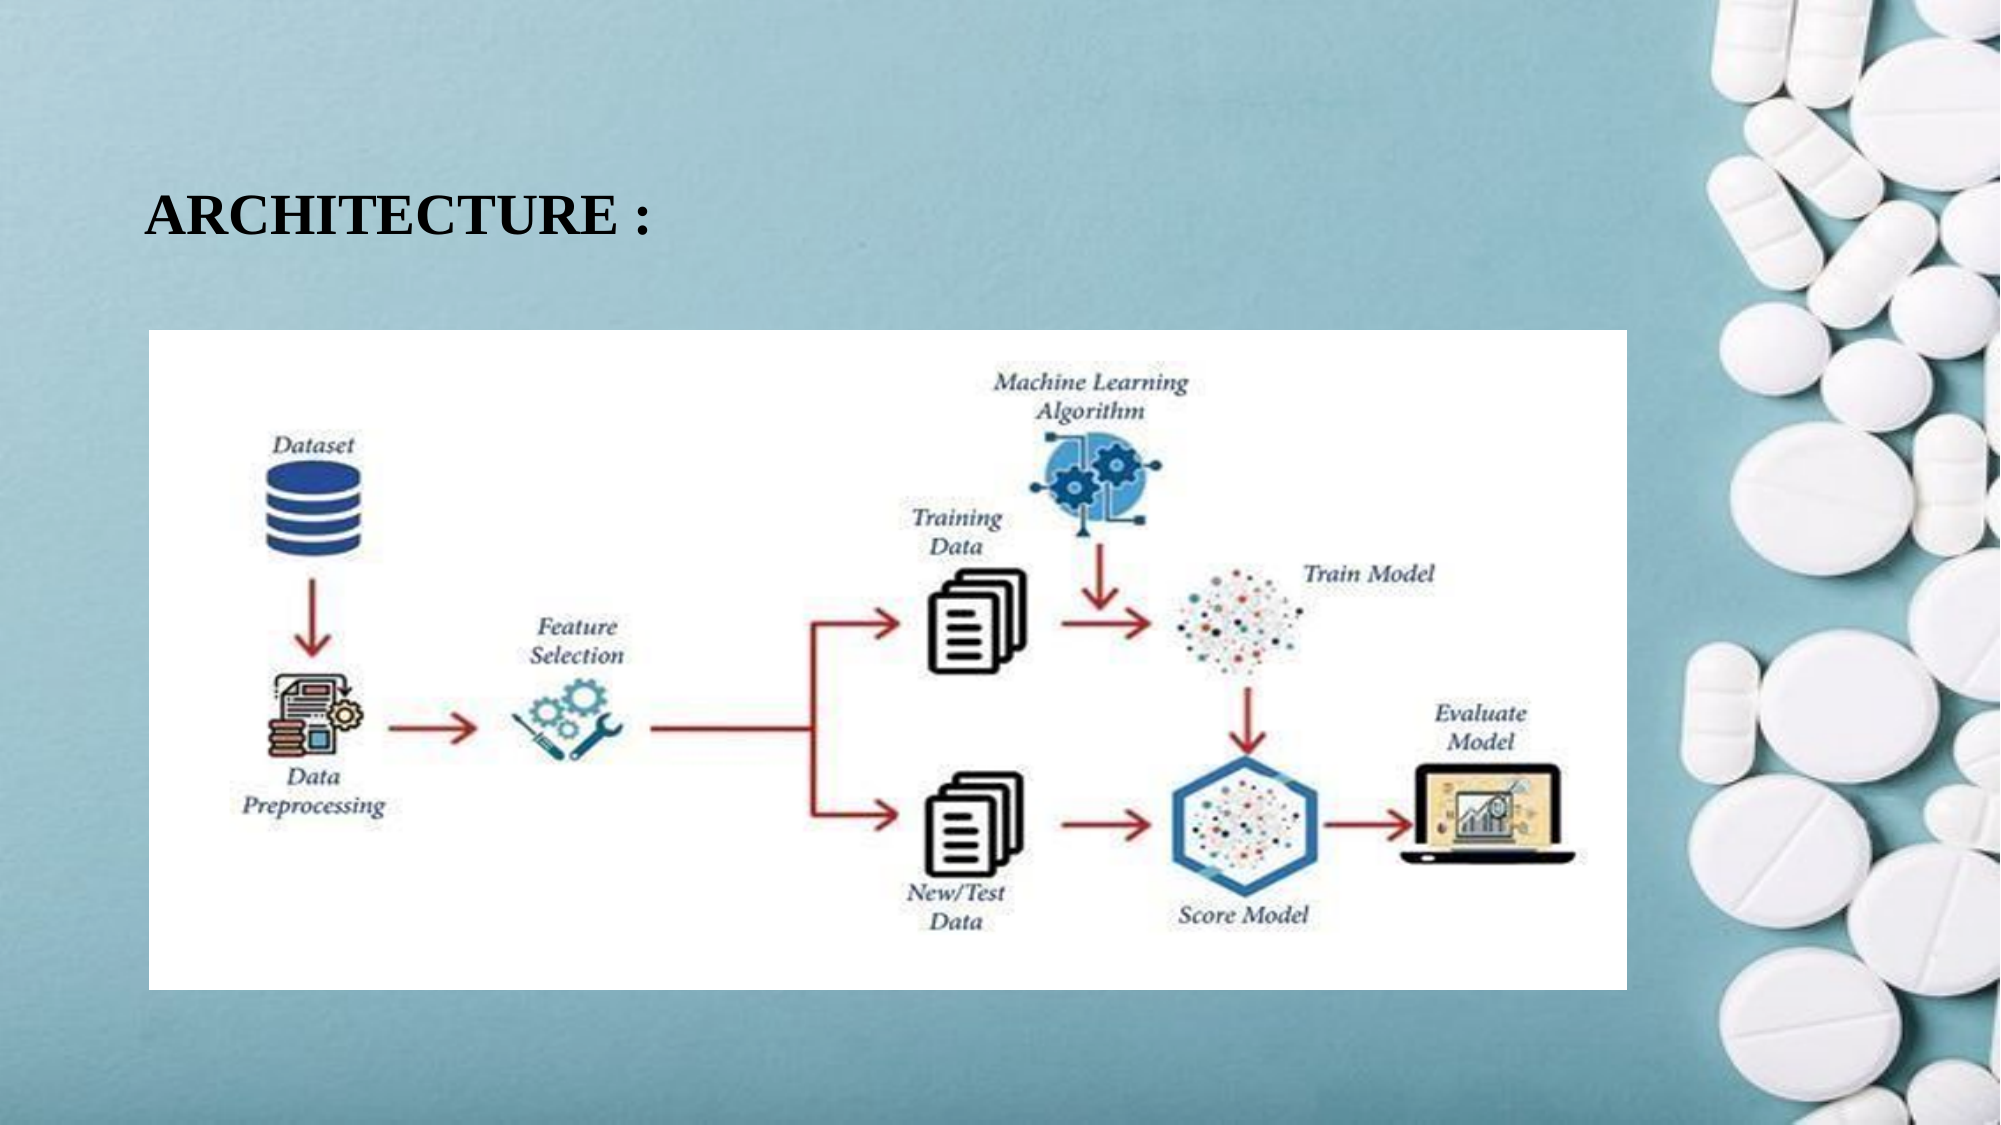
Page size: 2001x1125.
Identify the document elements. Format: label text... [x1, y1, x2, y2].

picture [0, 0, 2000, 1125]
title Architecture : [56, 158, 1627, 275]
